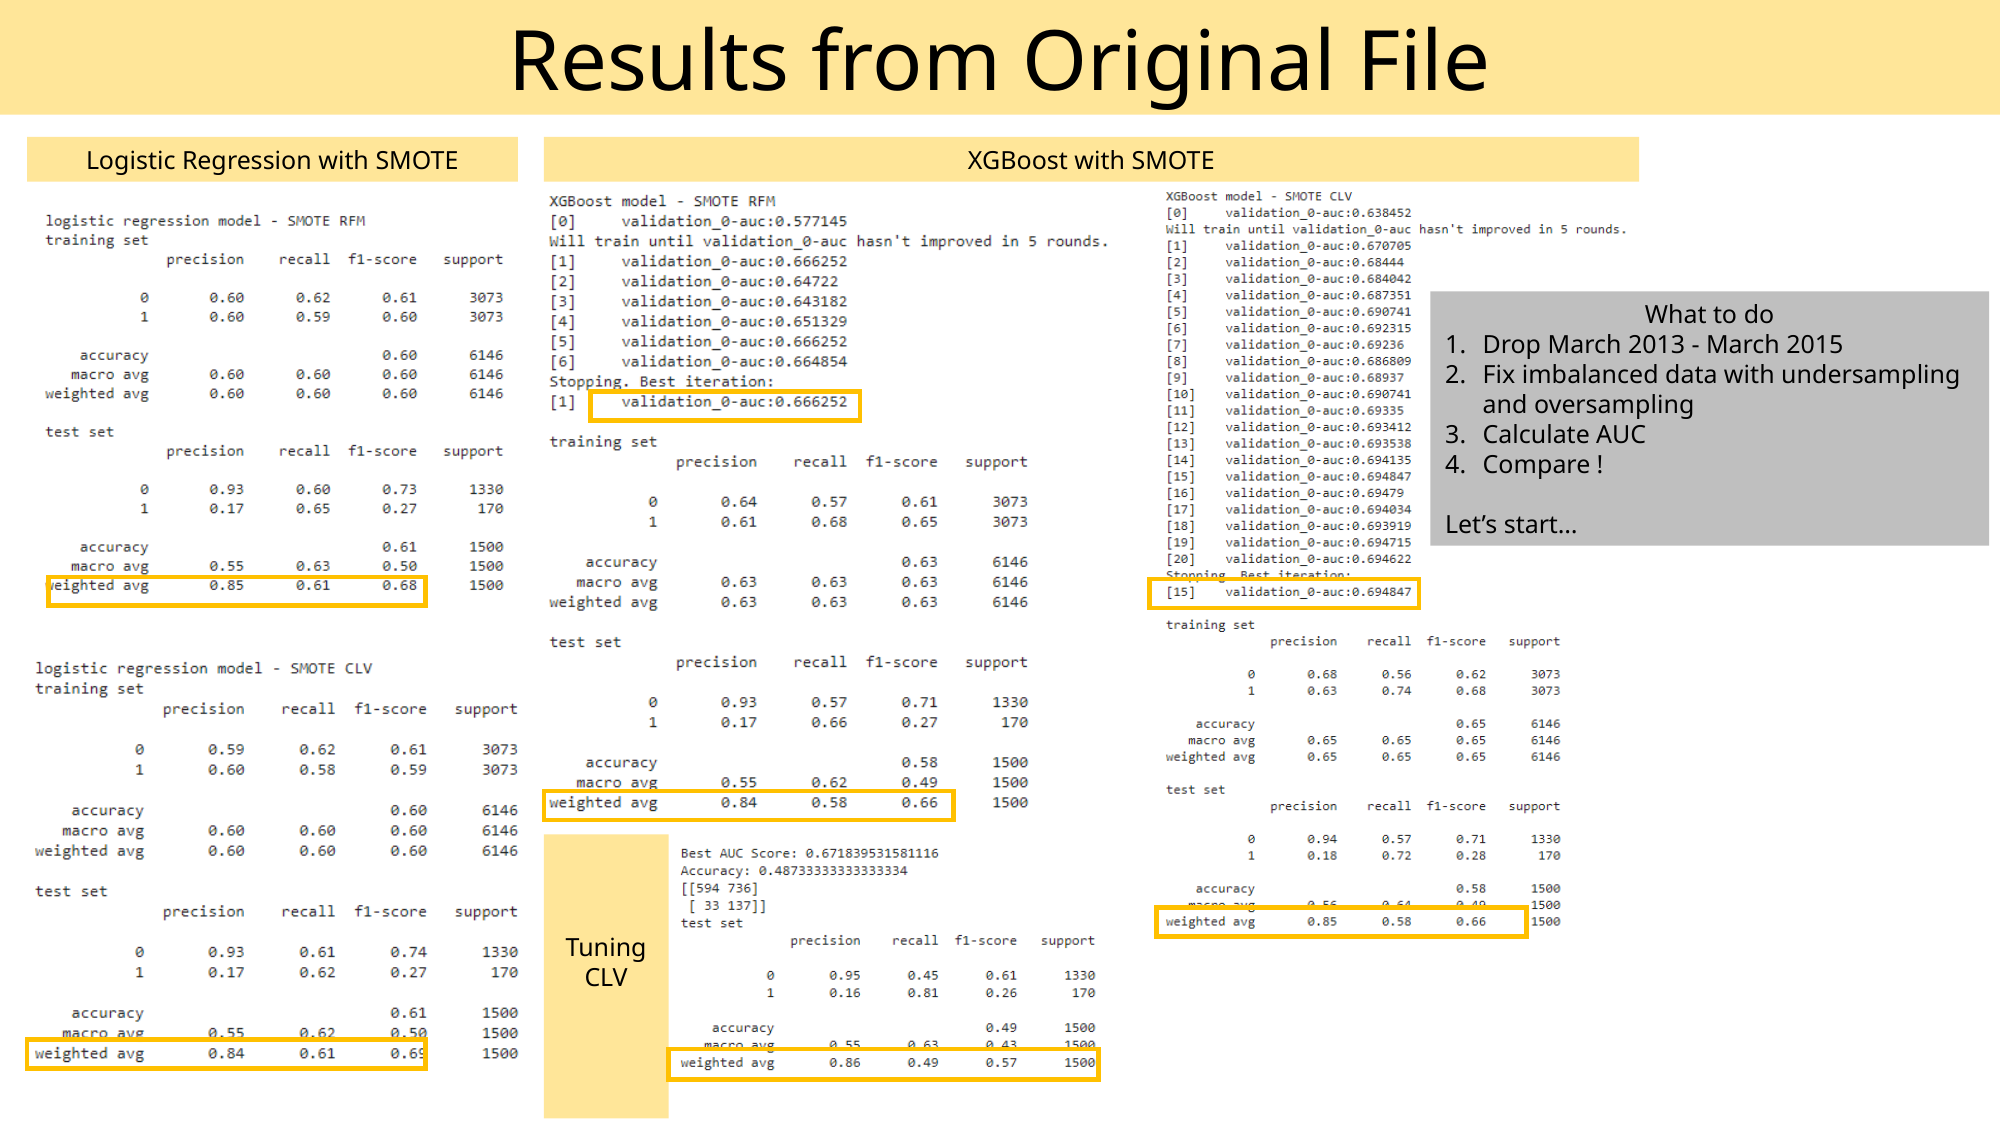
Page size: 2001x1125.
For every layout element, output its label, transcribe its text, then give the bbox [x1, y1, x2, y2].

text_box Results from Original File [0, 0, 2000, 115]
text_box XGBoost with SMOTE [543, 136, 1640, 182]
picture [42, 203, 518, 608]
picture [1159, 186, 1640, 941]
text_box What to do Drop March 2013 - March 2015 Fix imbalanced data with undersampling and oversampling Calculate AUC Compare ! Let’s start… [1640, 291, 1990, 546]
text_box Logistic Regression with SMOTE [27, 136, 518, 182]
text_box Tuning CLV [543, 834, 669, 1119]
text_box [1149, 578, 1159, 609]
picture [541, 185, 1116, 820]
picture [668, 838, 1116, 1080]
picture [24, 652, 536, 1080]
